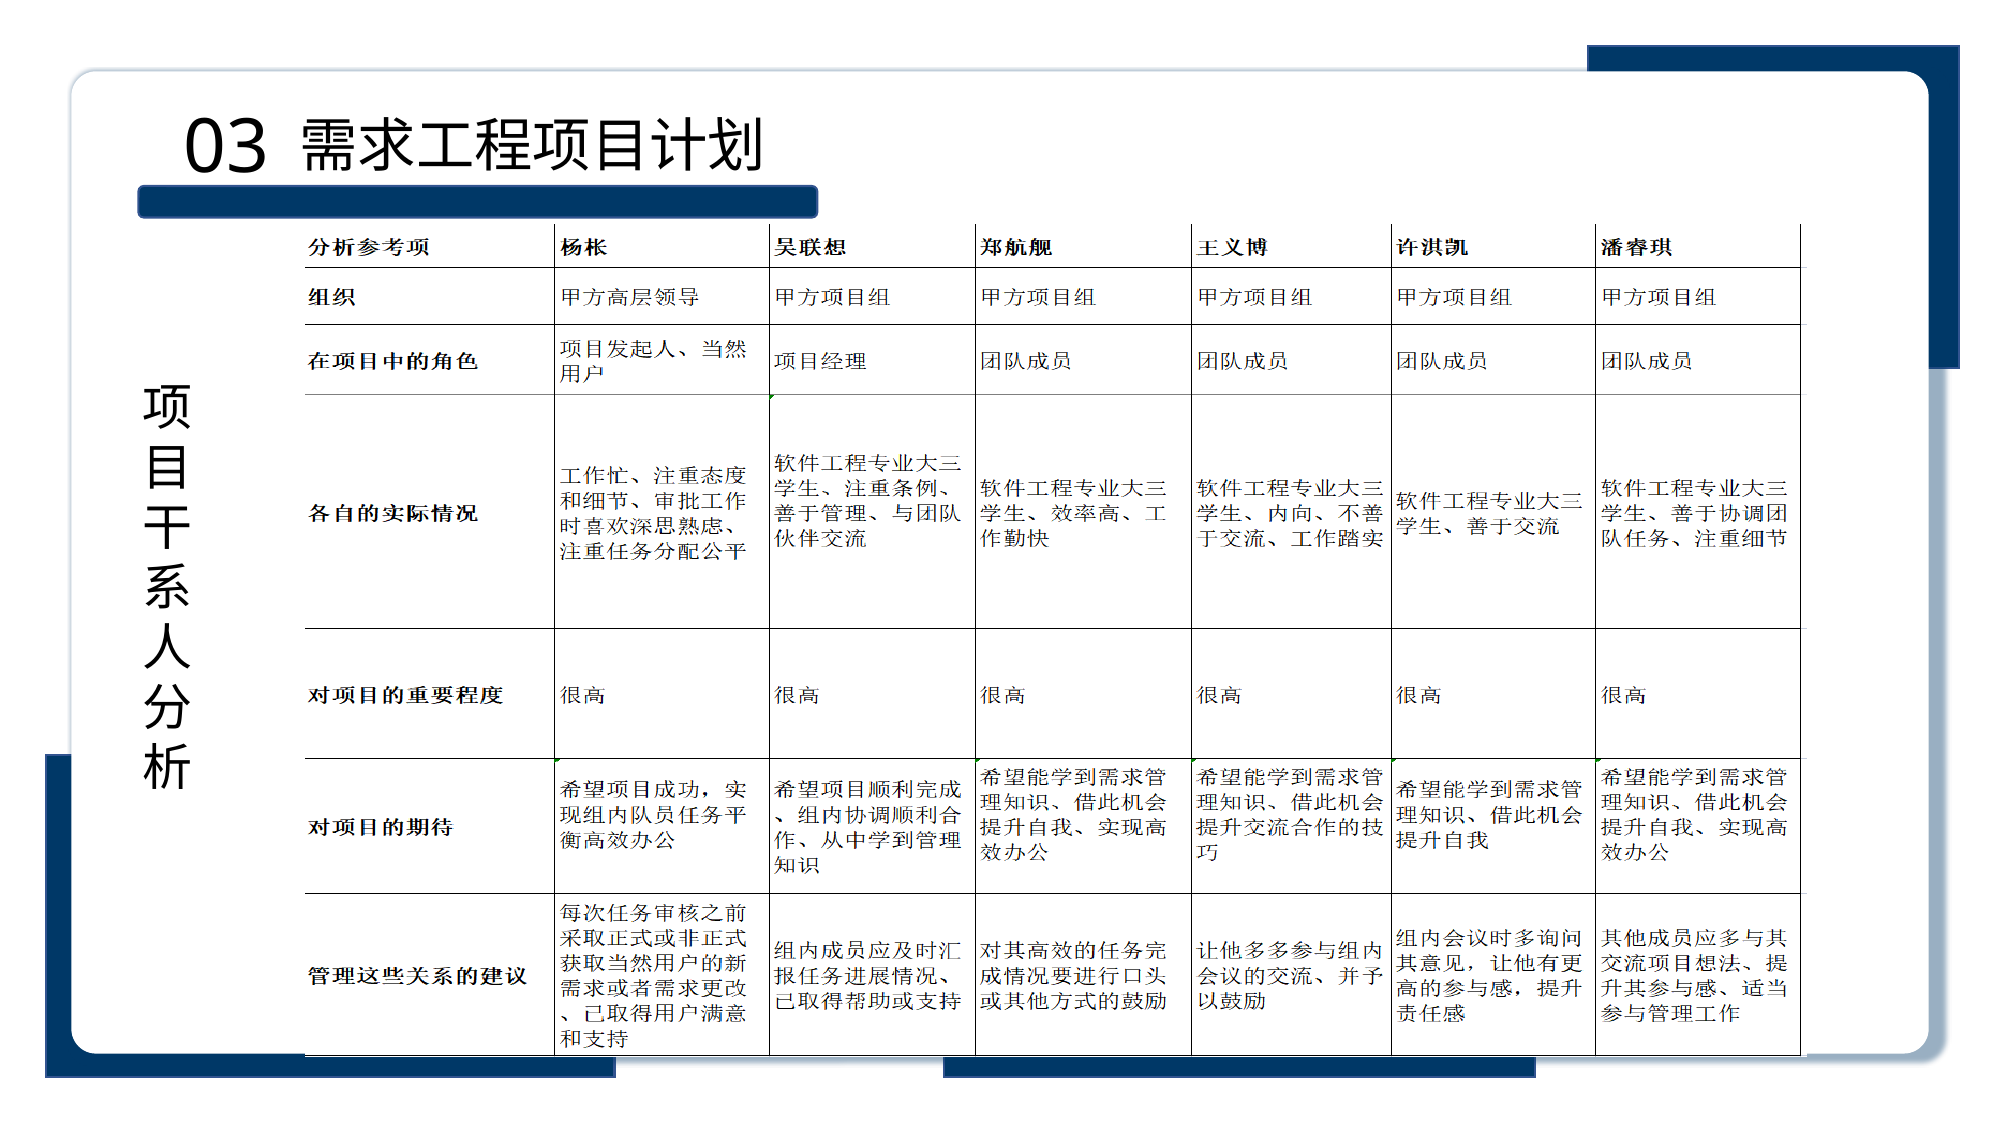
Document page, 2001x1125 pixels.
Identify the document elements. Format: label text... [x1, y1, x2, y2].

picture [304, 224, 1807, 1057]
text_box [137, 184, 819, 219]
text_box [943, 1066, 1536, 1078]
text_box [1587, 45, 1960, 369]
text_box 项 目 干 系 人 分 析 [127, 367, 235, 803]
text_box [45, 754, 616, 1078]
text_box 需求工程项目计划 [285, 100, 781, 186]
text_box 03 [169, 90, 285, 195]
text_box [70, 70, 1930, 1055]
